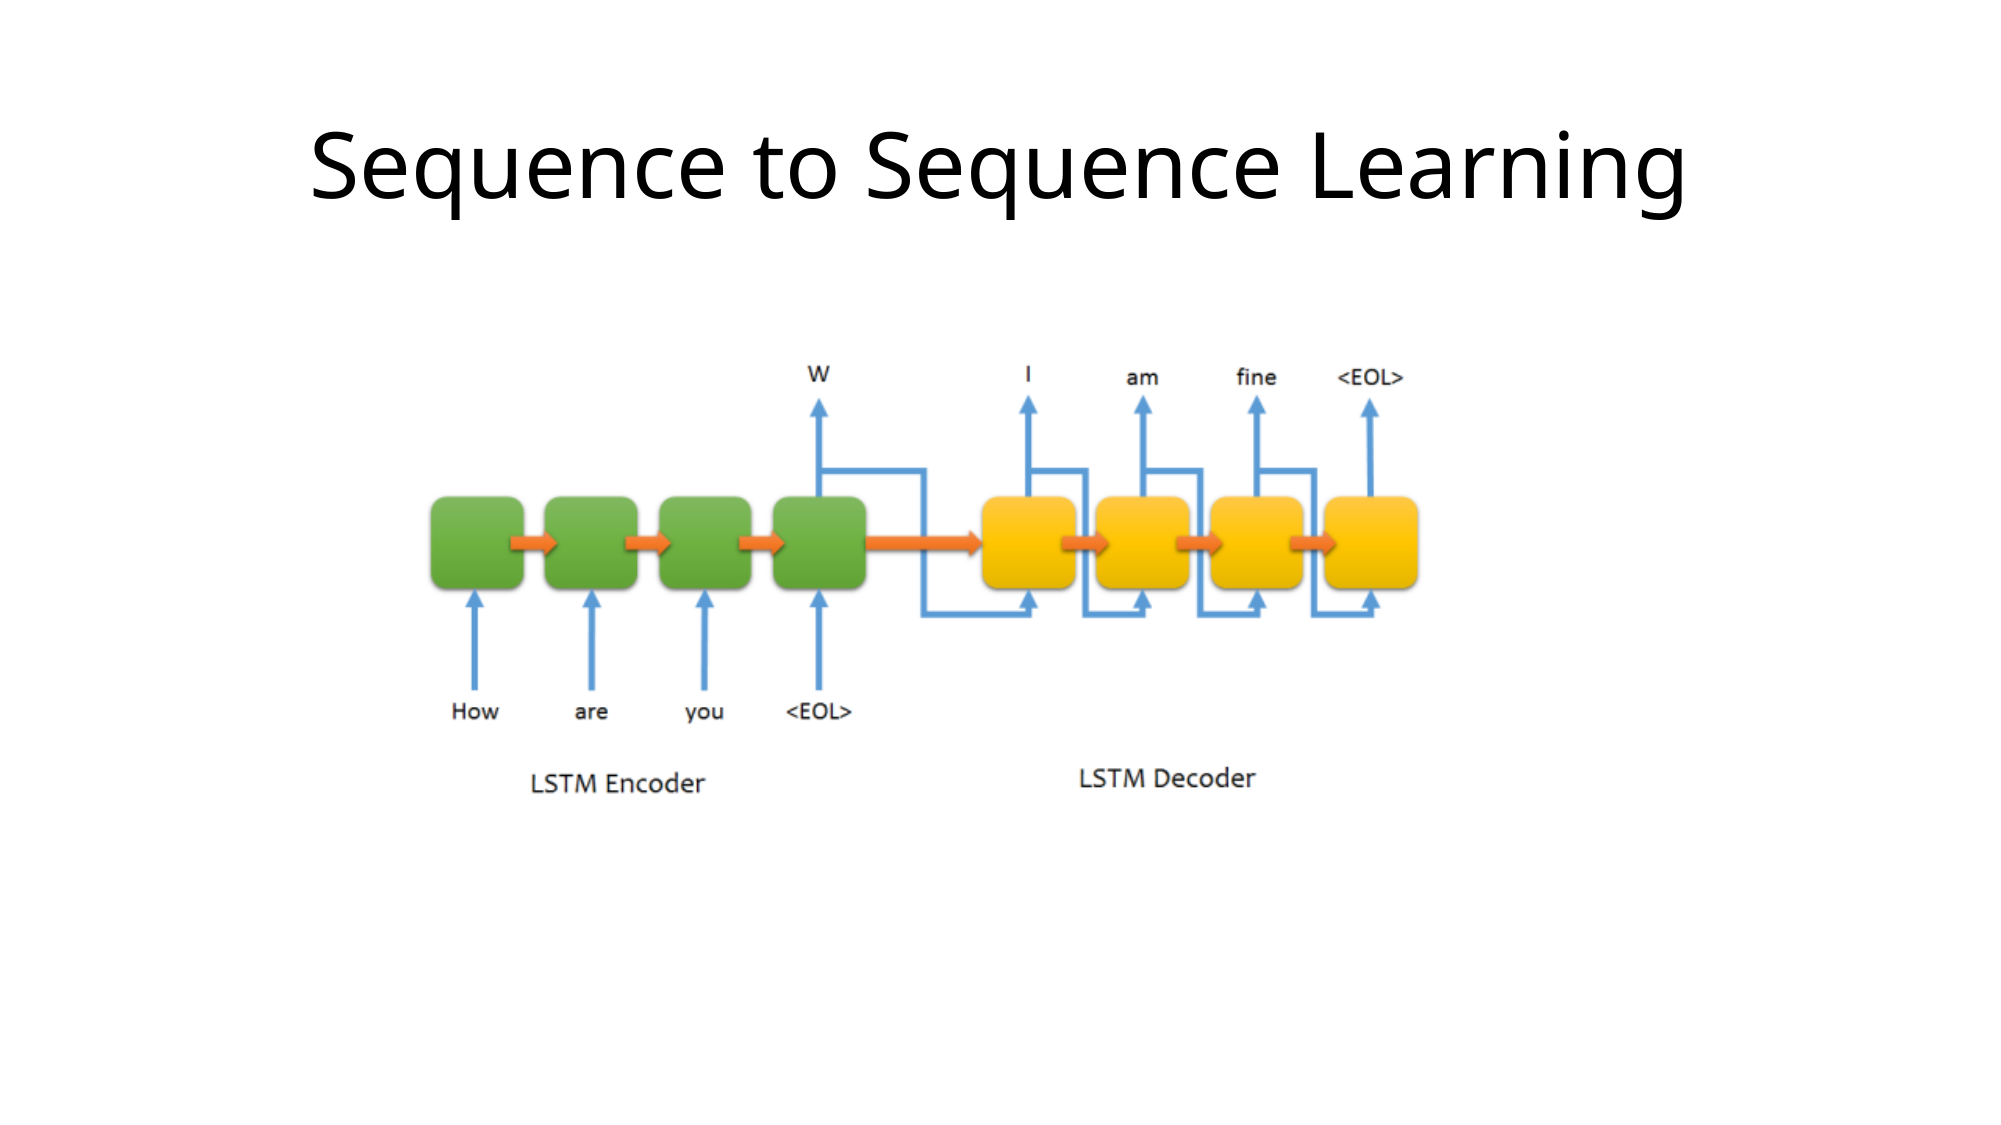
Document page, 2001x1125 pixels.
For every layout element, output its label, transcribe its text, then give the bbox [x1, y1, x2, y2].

title Sequence to Sequence Learning [137, 59, 1863, 278]
picture [425, 349, 1424, 847]
